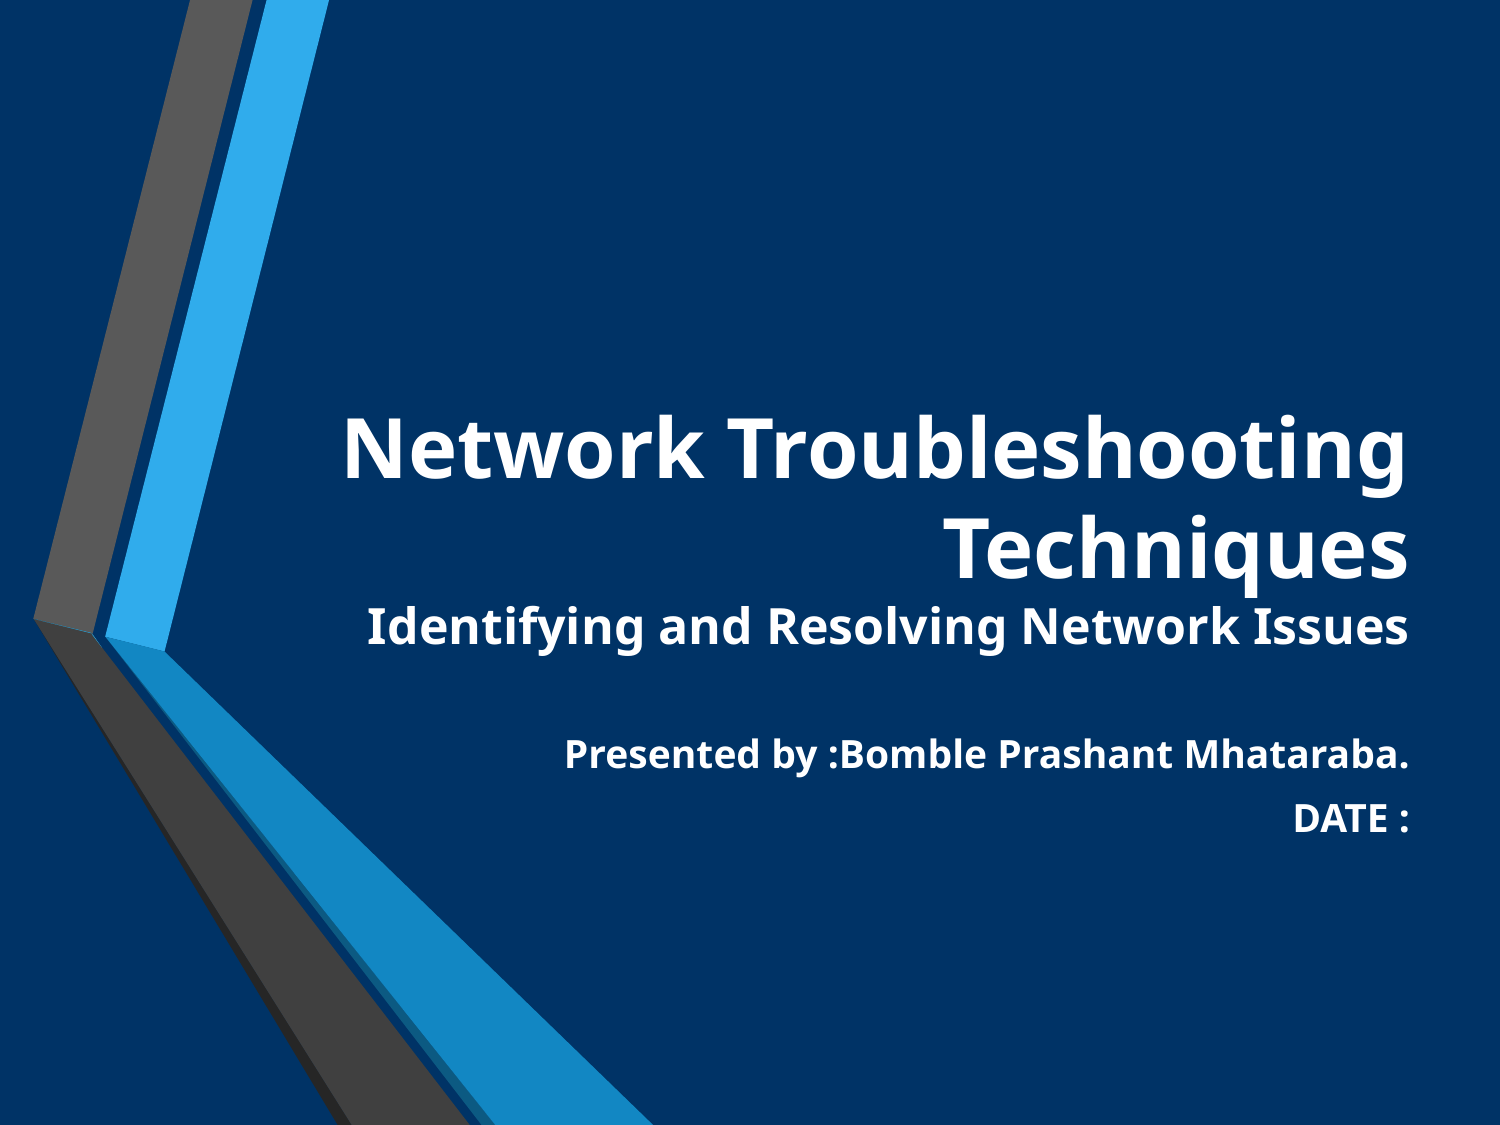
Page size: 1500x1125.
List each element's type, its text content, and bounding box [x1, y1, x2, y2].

title Network Troubleshooting Techniques Identifying and Resolving Network Issues [285, 149, 1425, 723]
subtitle Presented by :Bomble Prashant Mhataraba. DATE : [479, 722, 1425, 947]
